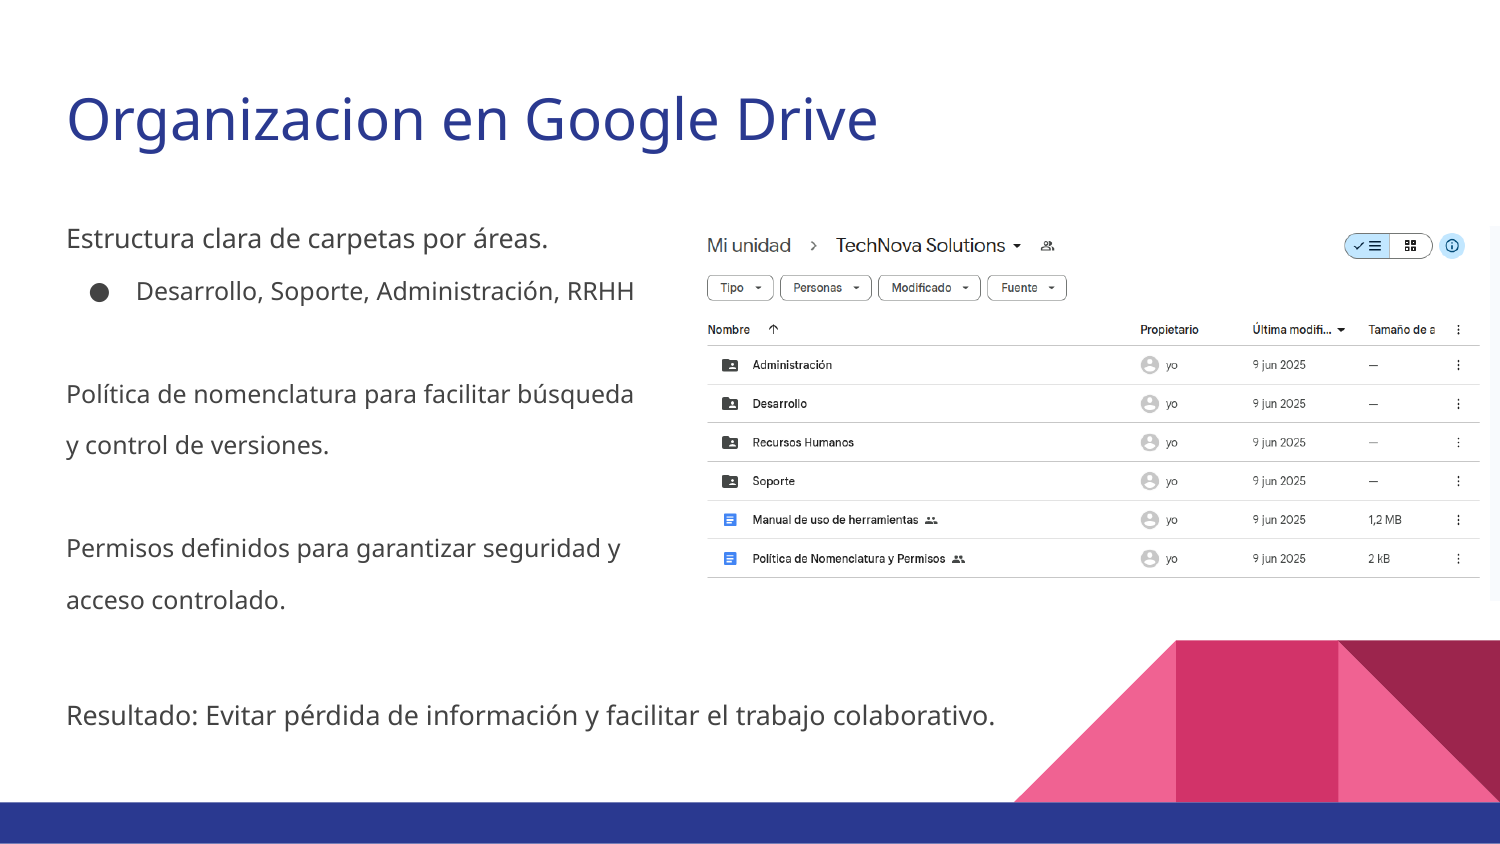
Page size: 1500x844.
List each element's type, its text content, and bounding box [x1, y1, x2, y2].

list Estructura clara de carpetas por áreas. Desarrollo, Soporte, Administración, RRHH Política de nomenclatura para facilitar búsqueda y control de versiones. Permisos definidos para garantizar seguridad y acceso controlado. Resultado: Evitar pérdida de información y facilitar el trabajo colaborativo. [51, 201, 1449, 750]
title Organizacion en Google Drive [51, 67, 1449, 167]
picture [699, 226, 1500, 601]
